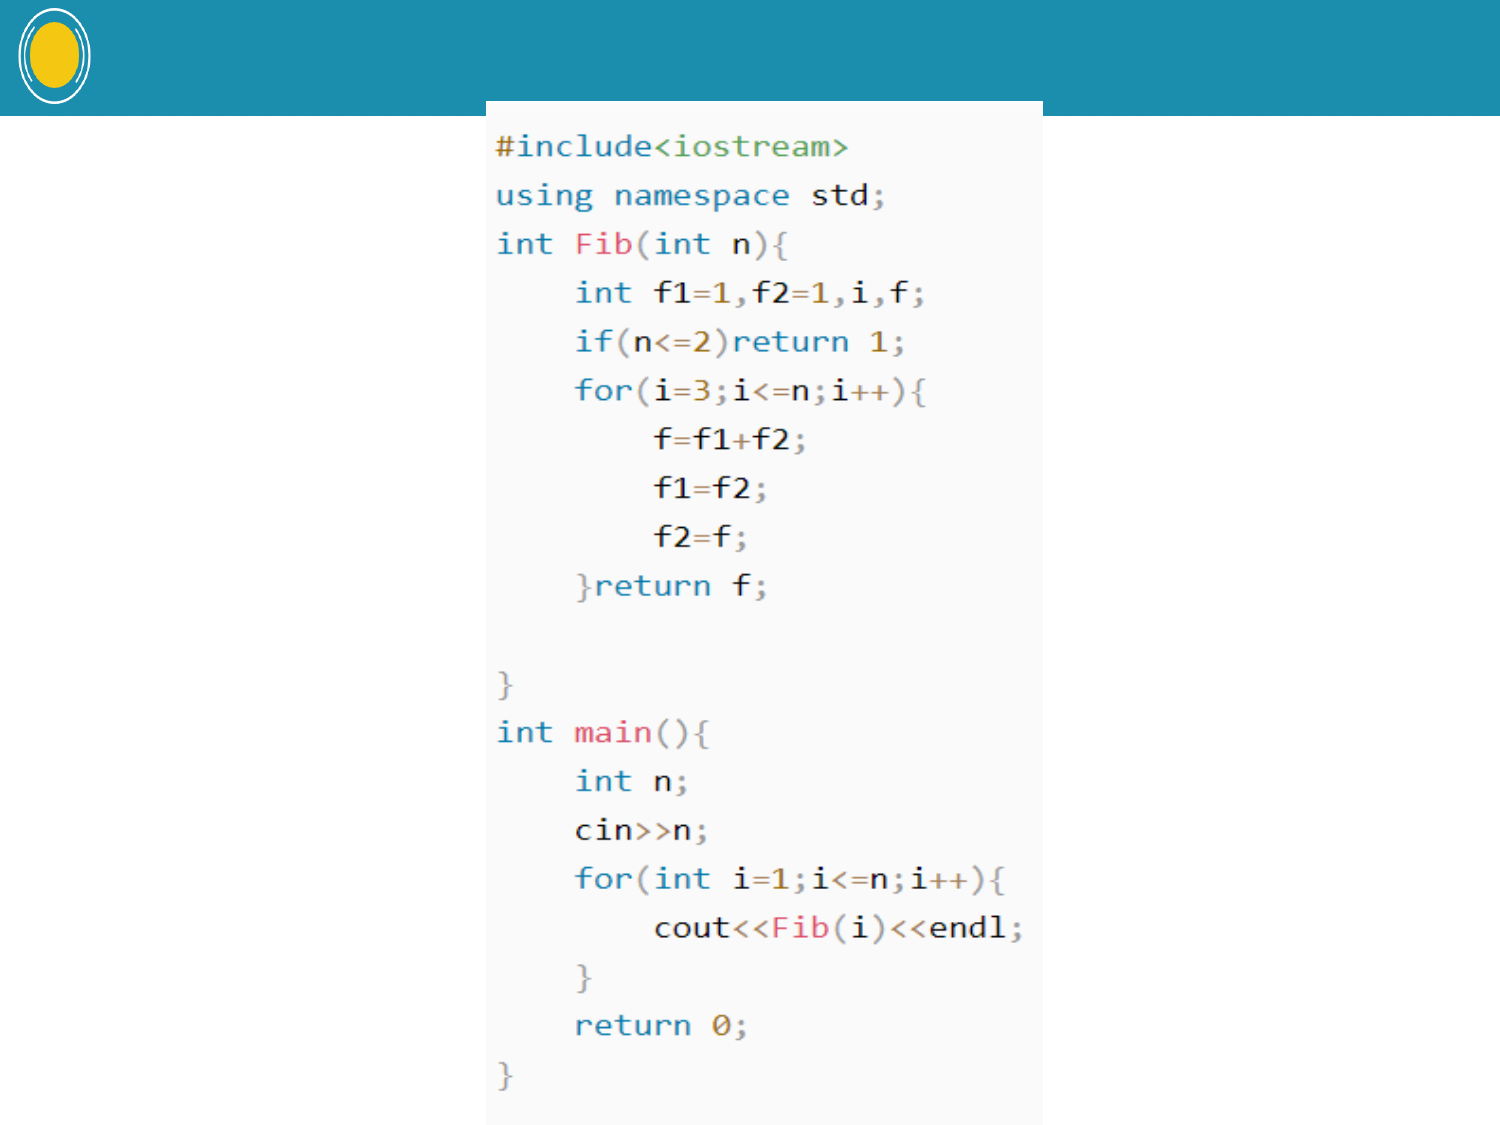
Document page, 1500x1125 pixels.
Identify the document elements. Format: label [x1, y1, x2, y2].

list [486, 101, 1043, 1125]
picture [0, 0, 1500, 1125]
